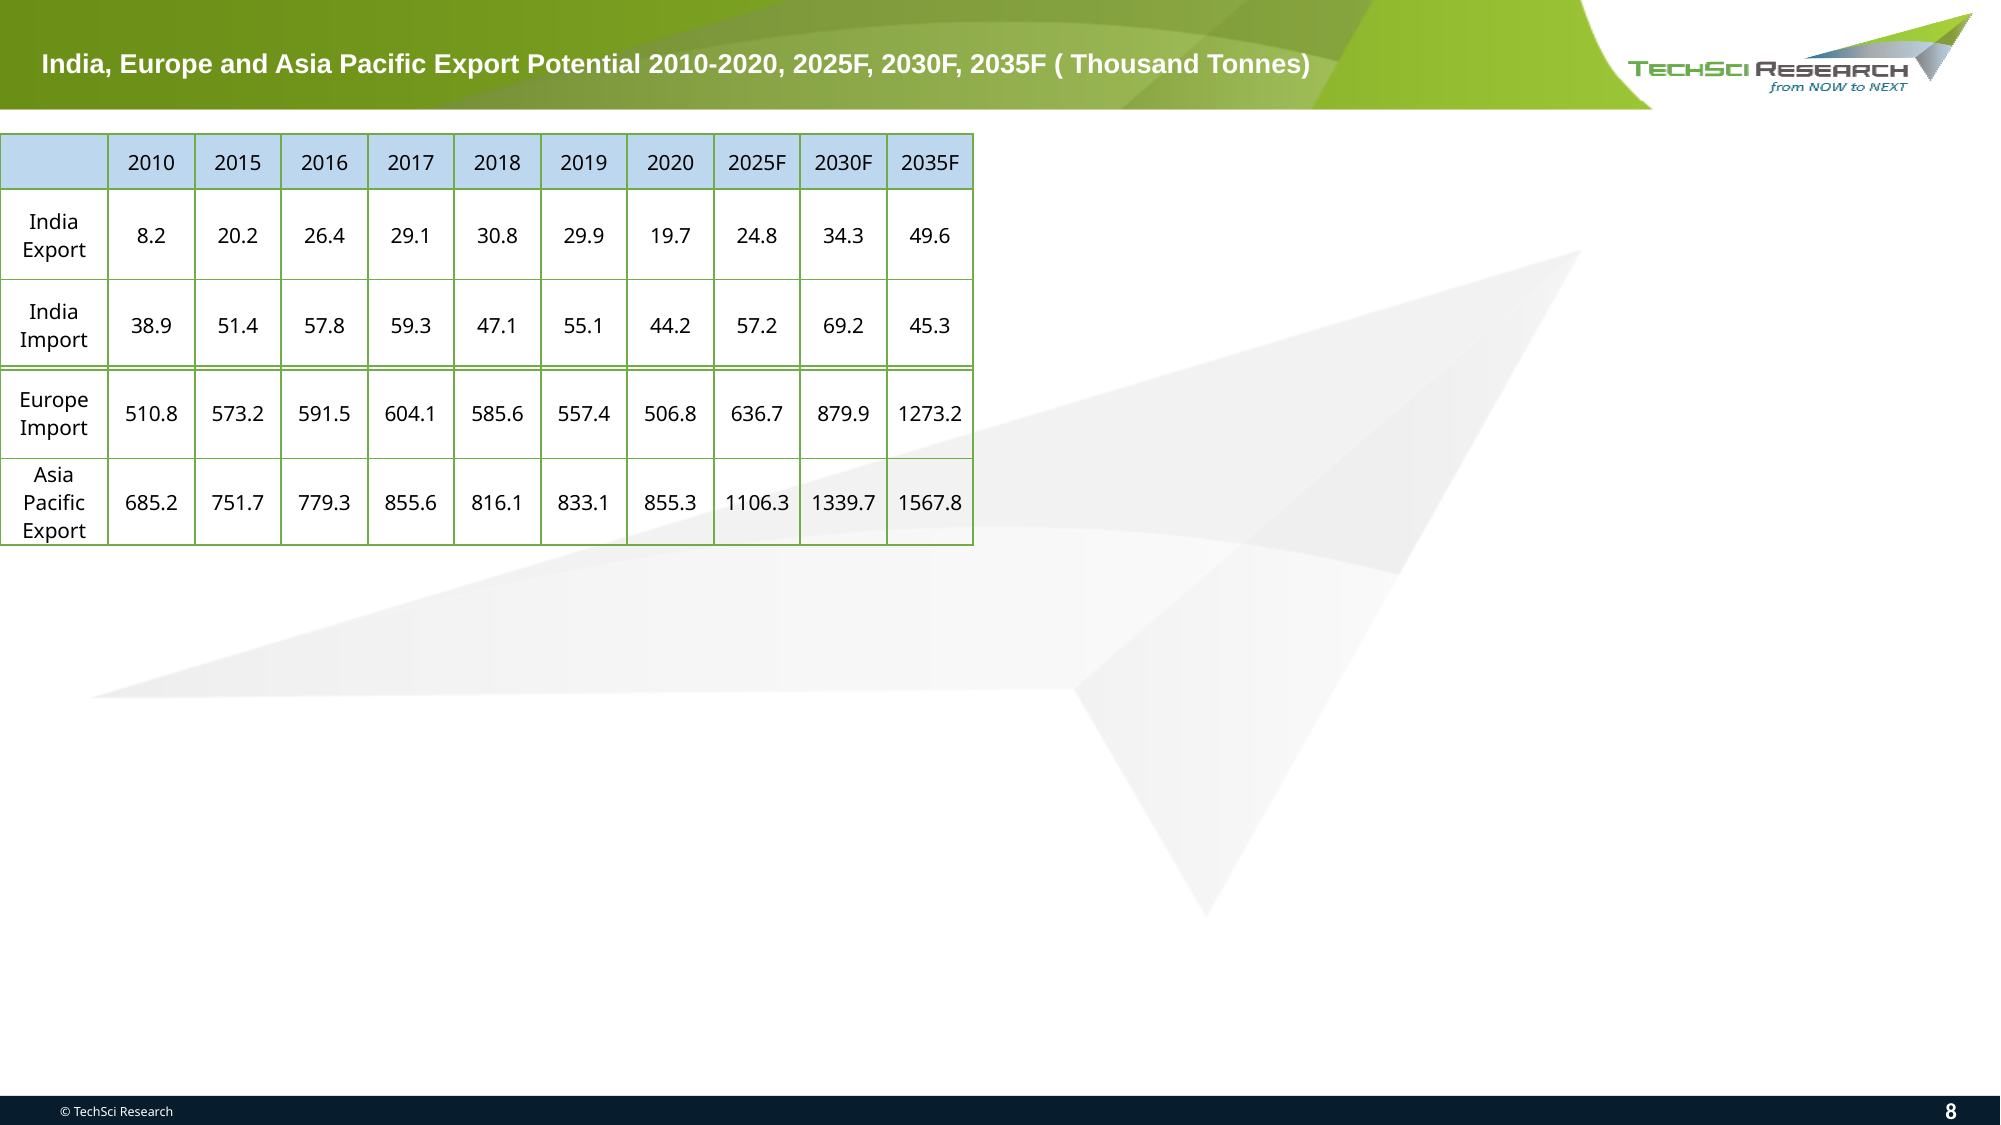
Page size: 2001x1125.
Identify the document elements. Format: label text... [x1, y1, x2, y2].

table_cell 29.1 [369, 190, 453, 279]
table_header 1106.3 [715, 459, 799, 544]
table_cell 57.8 [282, 280, 367, 365]
list India, Europe and Asia Pacific Export Potential 2010-2020, 2025F, 2030F, 2035F ( Thousand Tonnes) [26, 34, 1471, 91]
table_header 2035F [888, 135, 972, 188]
table_cell 49.6 [888, 190, 972, 279]
table_header 816.1 [455, 459, 540, 544]
table_cell 55.1 [542, 280, 626, 365]
table_header 2017 [369, 135, 453, 188]
table_header 1567.8 [888, 459, 972, 544]
table_header [1, 135, 107, 188]
table_header 1339.7 [801, 459, 886, 544]
table_header 2019 [542, 135, 626, 188]
table_header 557.4 [542, 367, 626, 458]
table_header 2015 [196, 135, 280, 188]
table_header 2016 [282, 135, 367, 188]
table_header 636.7 [715, 367, 799, 458]
table_header 506.8 [628, 367, 713, 458]
table_cell India Export [1, 190, 107, 279]
table_cell 69.2 [801, 280, 886, 365]
table_cell 38.9 [109, 280, 194, 365]
table_cell 59.3 [369, 280, 453, 365]
table_header 573.2 [196, 367, 280, 458]
table_header 751.7 [196, 459, 280, 544]
table_cell India Import [1, 280, 107, 365]
table_header 855.3 [628, 459, 713, 544]
table_header 2020 [628, 135, 713, 188]
table_header 833.1 [542, 459, 626, 544]
table_cell 8.2 [109, 190, 194, 279]
table_header Asia Pacific Export [1, 459, 107, 544]
table_header 585.6 [455, 367, 540, 458]
table_cell 30.8 [455, 190, 540, 279]
table_cell 34.3 [801, 190, 886, 279]
picture [0, 0, 1973, 1125]
table_cell 44.2 [628, 280, 713, 365]
table_cell 51.4 [196, 280, 280, 365]
table_header 2030F [801, 135, 886, 188]
table_header 879.9 [801, 367, 886, 458]
table_cell 29.9 [542, 190, 626, 279]
table_header 2018 [455, 135, 540, 188]
table_header 2010 [109, 135, 194, 188]
table_header 1273.2 [888, 367, 972, 458]
table_header 779.3 [282, 459, 367, 544]
table_cell 19.7 [628, 190, 713, 279]
table_header 2025F [715, 135, 799, 188]
table_header 604.1 [369, 367, 453, 458]
table_cell 45.3 [888, 280, 972, 365]
table_cell 24.8 [715, 190, 799, 279]
table_cell 47.1 [455, 280, 540, 365]
table_cell 20.2 [196, 190, 280, 279]
table_header 685.2 [109, 459, 194, 544]
table_header 855.6 [369, 459, 453, 544]
table_cell 26.4 [282, 190, 367, 279]
table_header 591.5 [282, 367, 367, 458]
table_header Europe Import [1, 367, 107, 458]
table_cell 57.2 [715, 280, 799, 365]
table_header 510.8 [109, 367, 194, 458]
